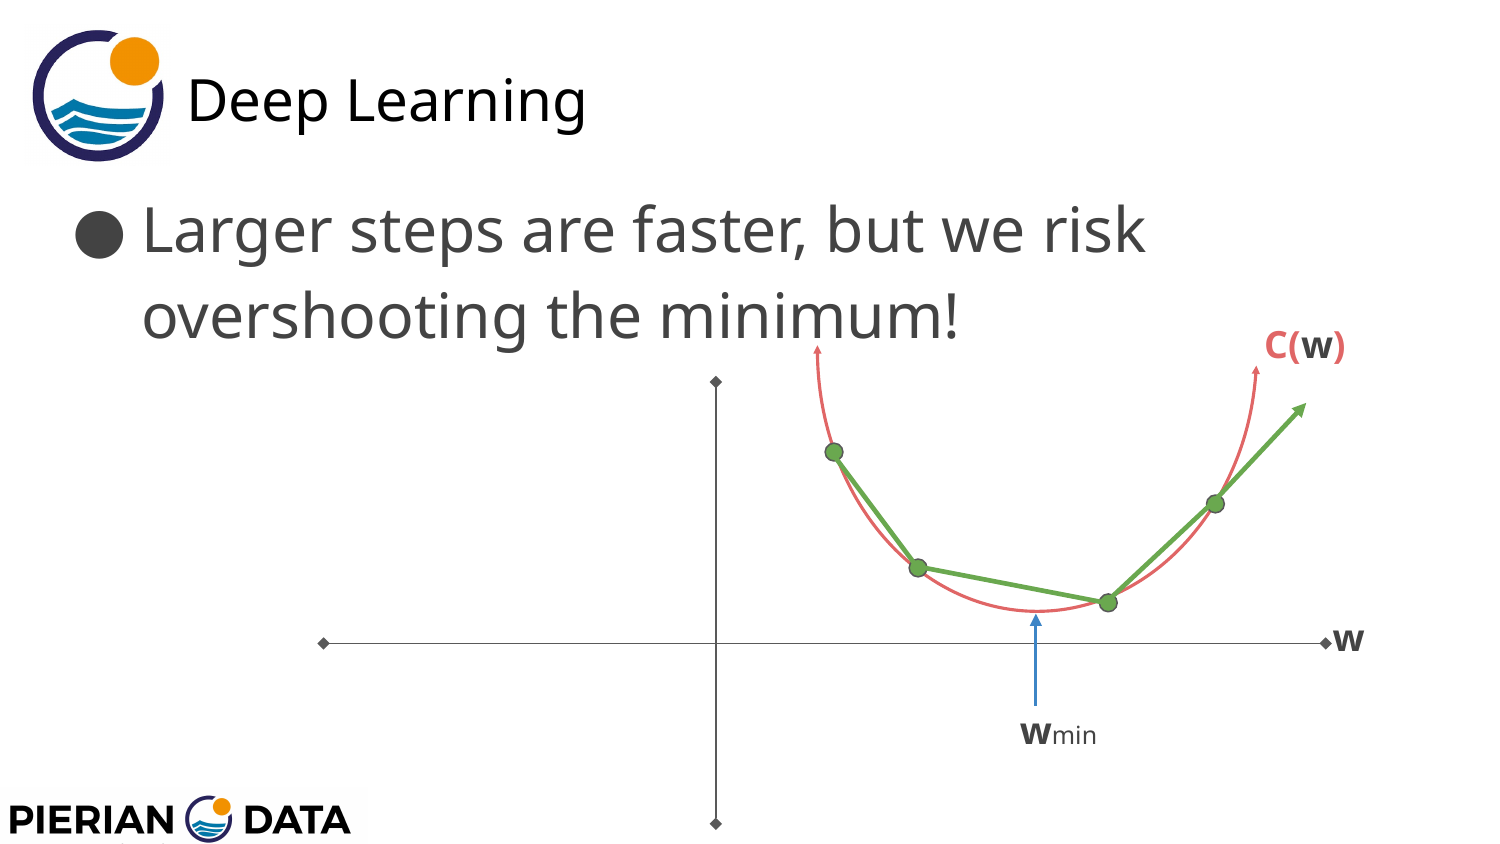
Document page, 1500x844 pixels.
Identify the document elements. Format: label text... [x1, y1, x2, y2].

list Larger steps are faster, but we risk overshooting the minimum! [51, 164, 1449, 291]
list w [1317, 599, 1444, 688]
text_box [1117, 509, 1210, 594]
text_box [909, 561, 927, 577]
text_box [925, 569, 1096, 612]
text_box [813, 345, 1254, 451]
title Deep Learning [176, 48, 1449, 143]
picture [0, 787, 368, 844]
text_box [832, 402, 1307, 603]
text_box [825, 443, 843, 461]
text_box [1208, 496, 1225, 513]
text_box [1099, 596, 1118, 612]
picture [24, 24, 172, 167]
list wmin [1004, 692, 1176, 781]
list C(w) [1249, 305, 1500, 395]
text_box [838, 463, 911, 564]
